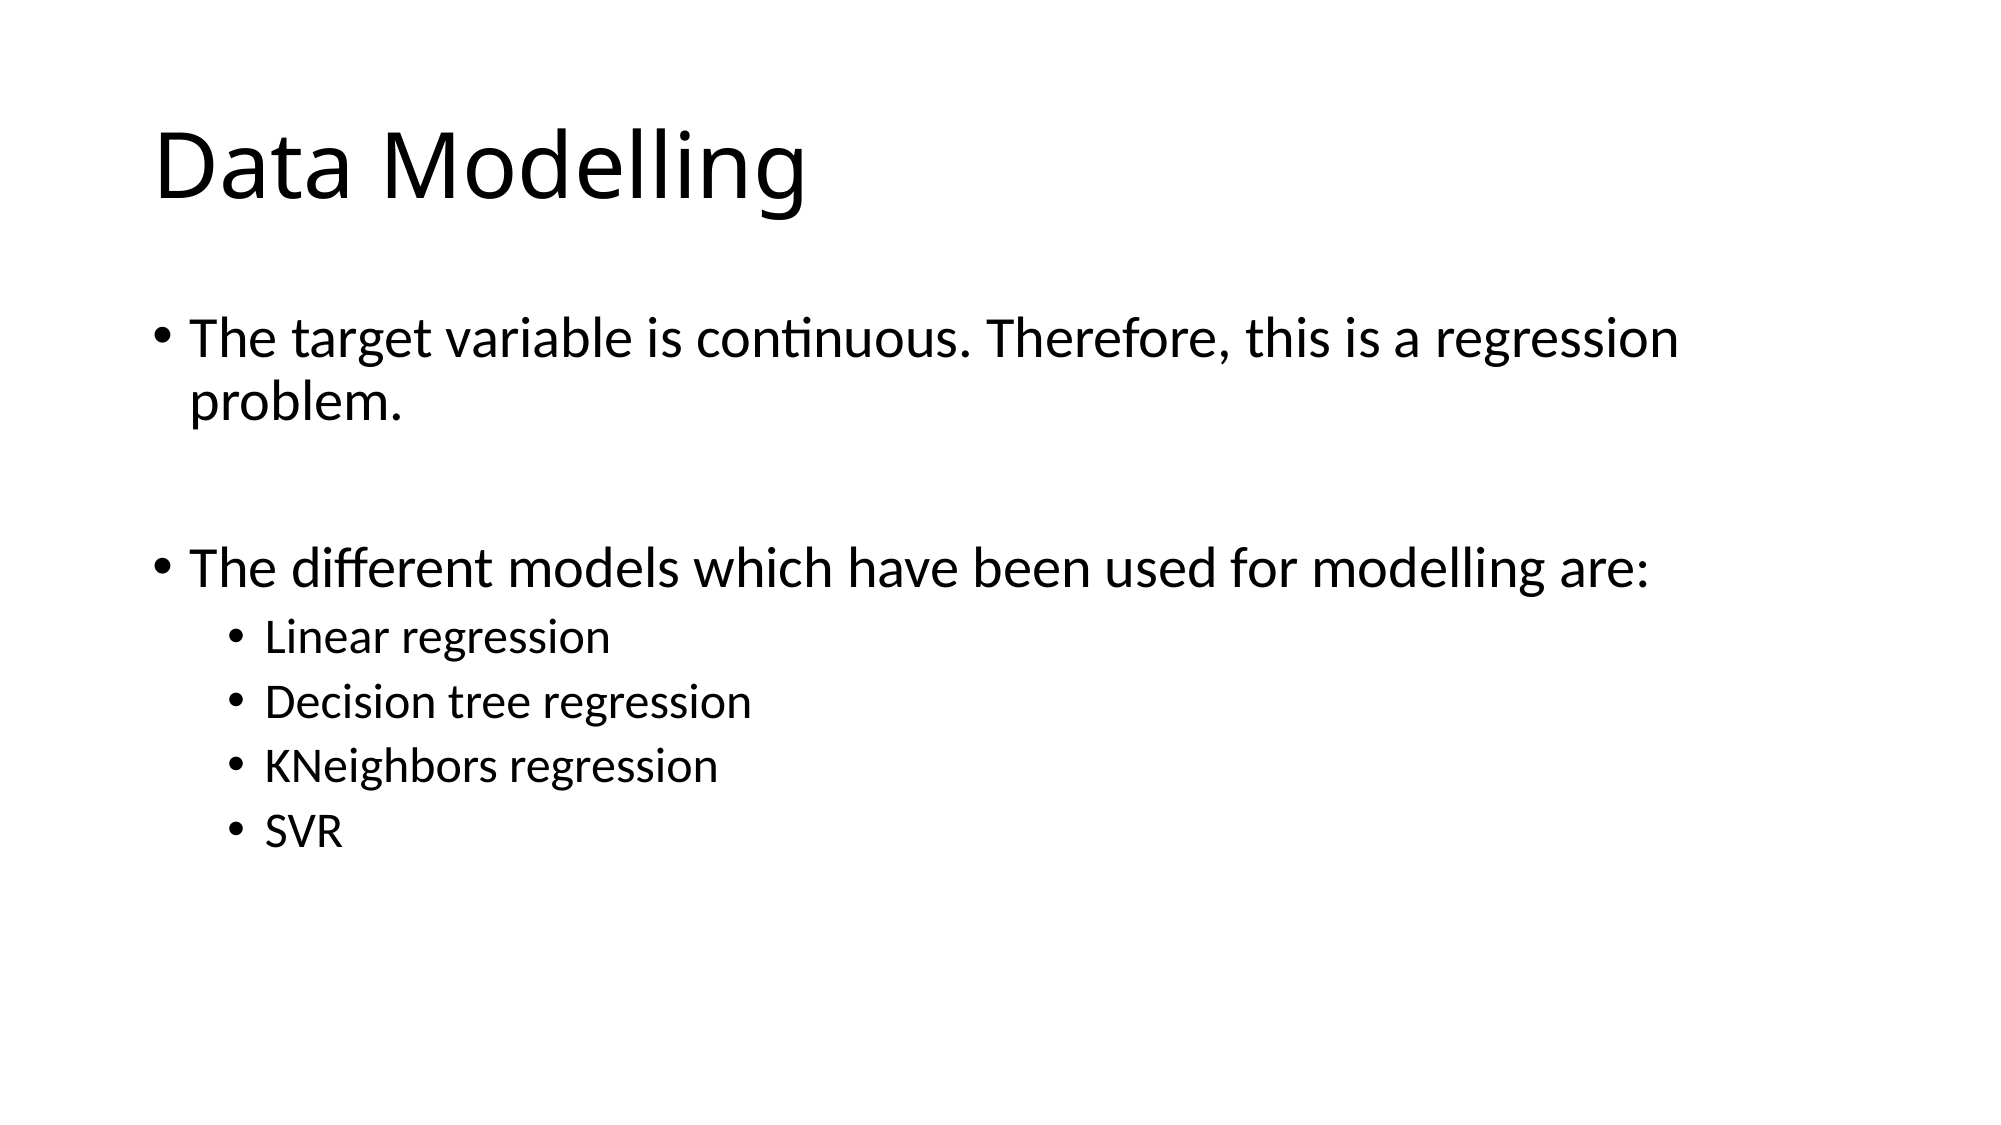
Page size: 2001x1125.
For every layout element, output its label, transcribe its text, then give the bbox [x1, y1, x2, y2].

title Data Modelling [137, 59, 1863, 278]
list The target variable is continuous. Therefore, this is a regression problem. The different models which have been used for modelling are: Linear regression Decision tree regression KNeighbors regression SVR [137, 299, 1863, 1014]
